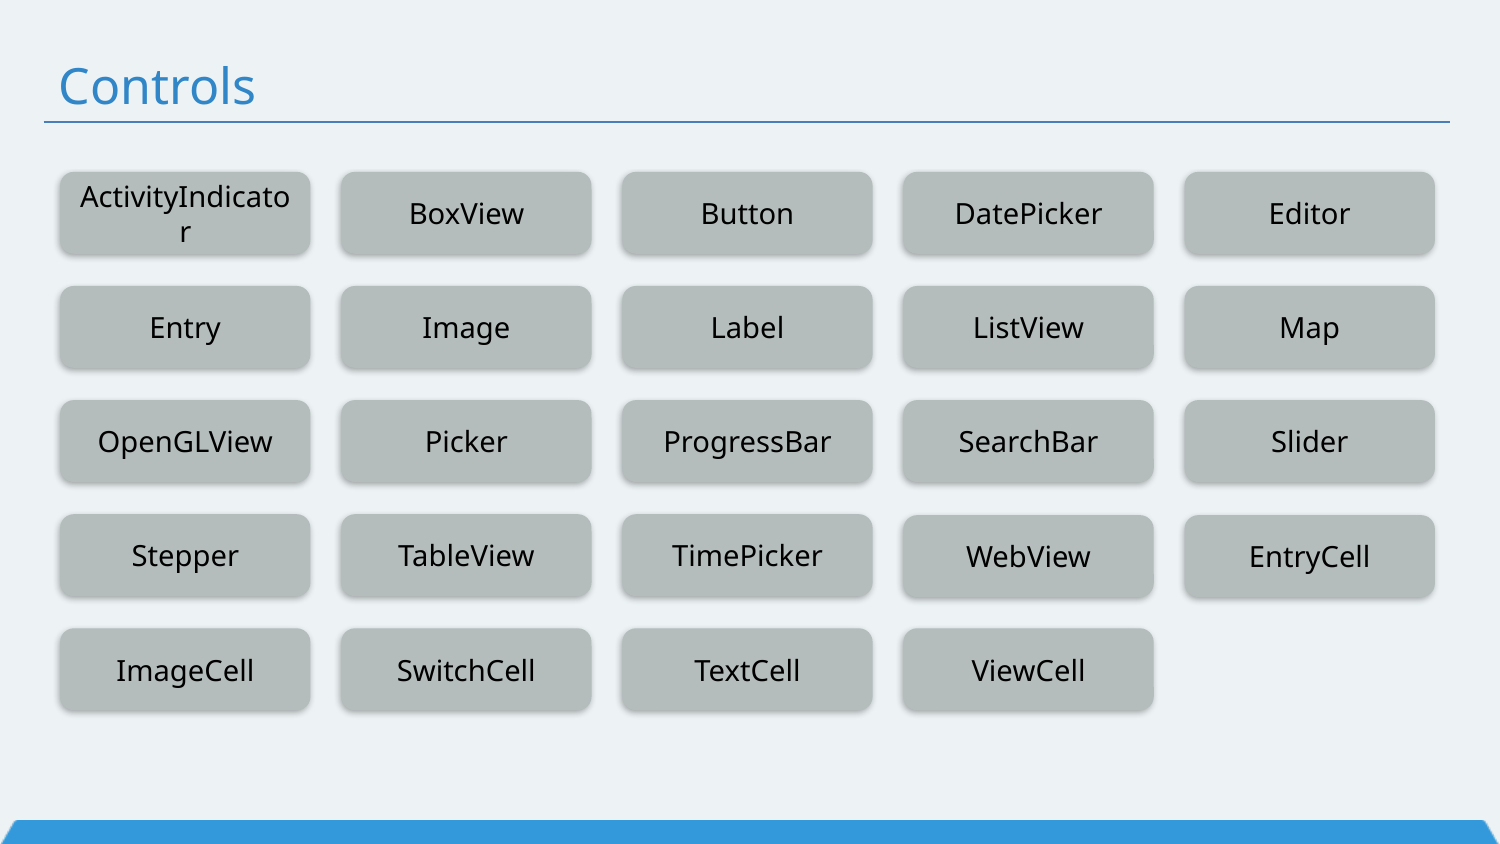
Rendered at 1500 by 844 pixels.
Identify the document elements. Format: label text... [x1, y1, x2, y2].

title Controls [43, 24, 1200, 122]
text_box DatePicker [902, 171, 1155, 255]
text_box ListView [902, 285, 1155, 369]
text_box Picker [340, 399, 593, 483]
text_box Entry [59, 285, 312, 369]
text_box Button [621, 171, 874, 255]
text_box TableView [340, 513, 593, 597]
text_box WebView [902, 514, 1155, 598]
text_box SearchBar [902, 399, 1155, 483]
text_box BoxView [340, 171, 593, 255]
text_box TimePicker [621, 513, 874, 597]
text_box Map [1183, 285, 1436, 369]
text_box OpenGLView [59, 399, 312, 483]
text_box ImageCell [59, 627, 312, 712]
text_box ProgressBar [621, 399, 874, 483]
text_box ActivityIndicator [59, 171, 312, 255]
text_box ViewCell [902, 627, 1155, 712]
text_box TextCell [621, 627, 874, 712]
text_box EntryCell [1183, 514, 1436, 598]
text_box SwitchCell [340, 627, 593, 712]
text_box Image [340, 285, 593, 369]
text_box Label [621, 285, 874, 369]
text_box Editor [1183, 171, 1436, 255]
text_box Stepper [59, 513, 312, 597]
picture [0, 820, 1500, 844]
text_box Slider [1183, 399, 1436, 483]
